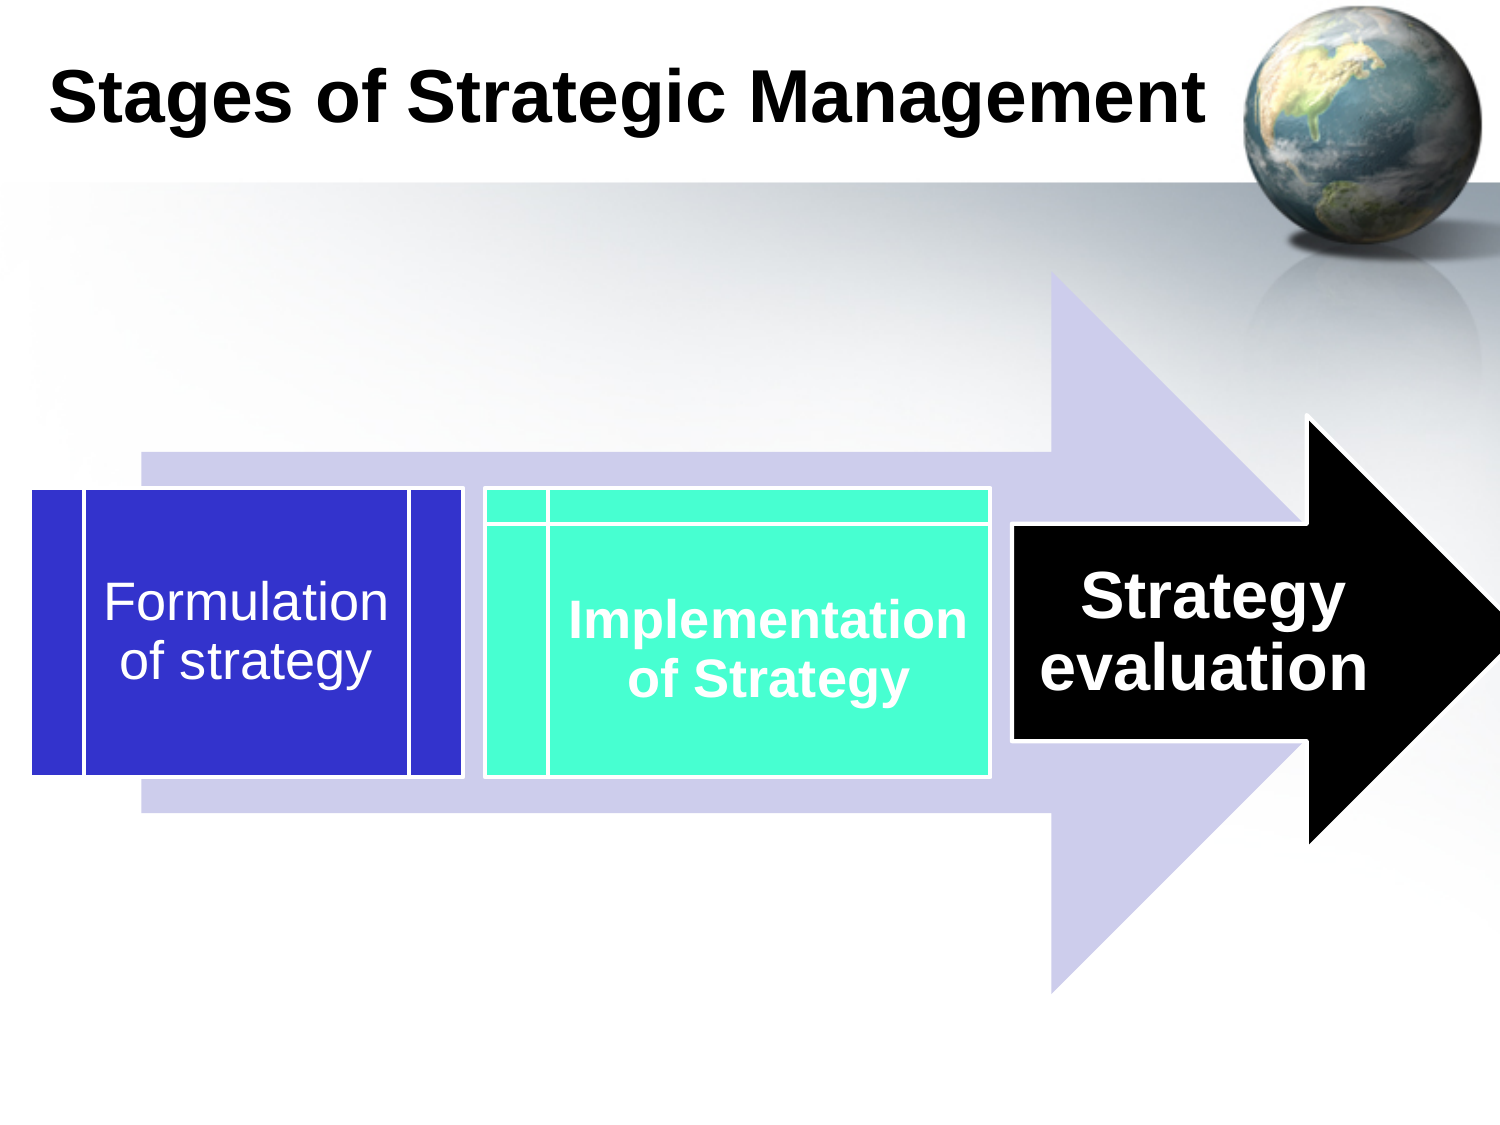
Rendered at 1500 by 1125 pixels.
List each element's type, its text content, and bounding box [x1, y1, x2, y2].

picture [0, 0, 1500, 1125]
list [28, 270, 1500, 995]
title Stages of Strategic Management [33, 22, 1239, 162]
